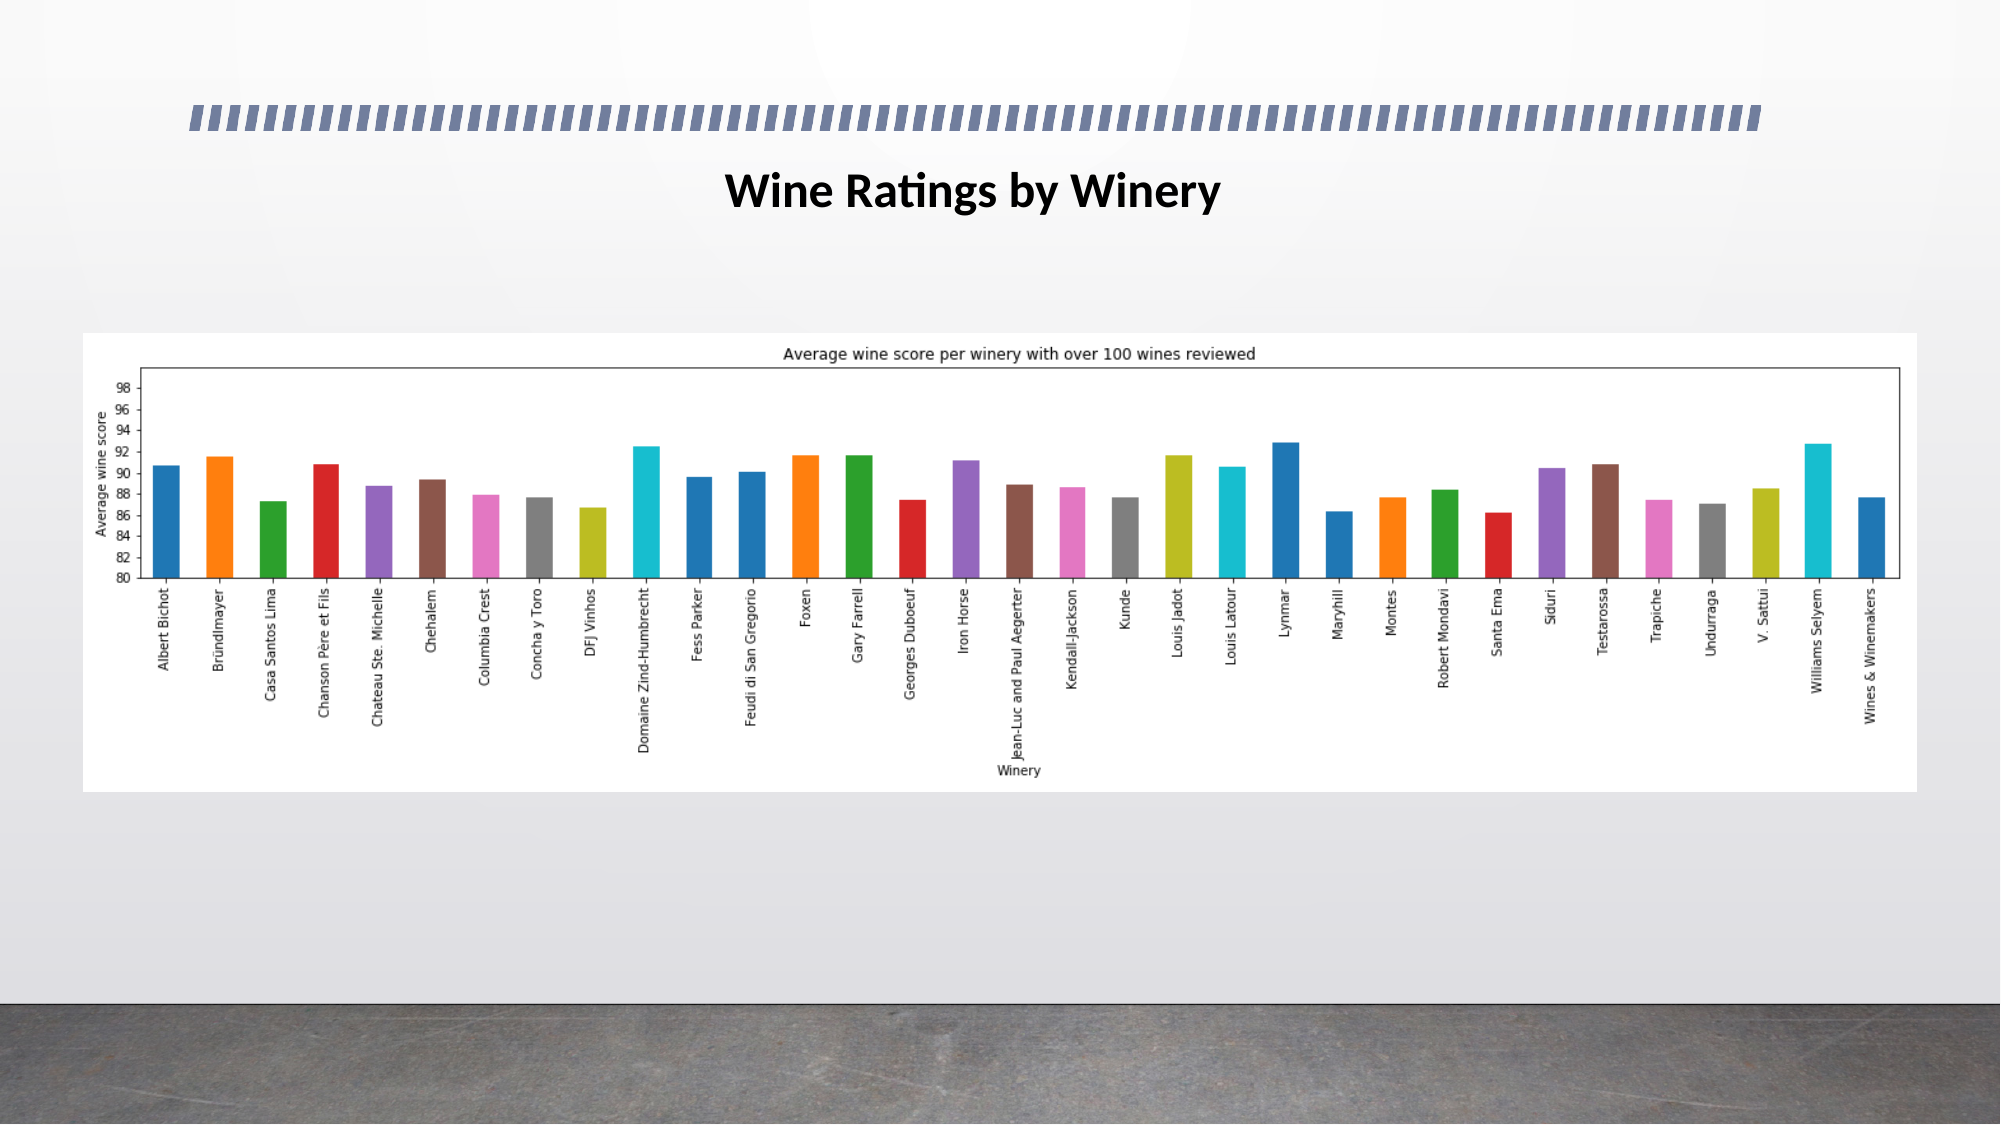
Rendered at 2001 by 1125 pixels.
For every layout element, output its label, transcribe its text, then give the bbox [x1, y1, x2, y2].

picture [0, 1004, 2000, 1124]
title Wine Ratings by Winery [185, 156, 1761, 259]
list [83, 333, 1917, 792]
